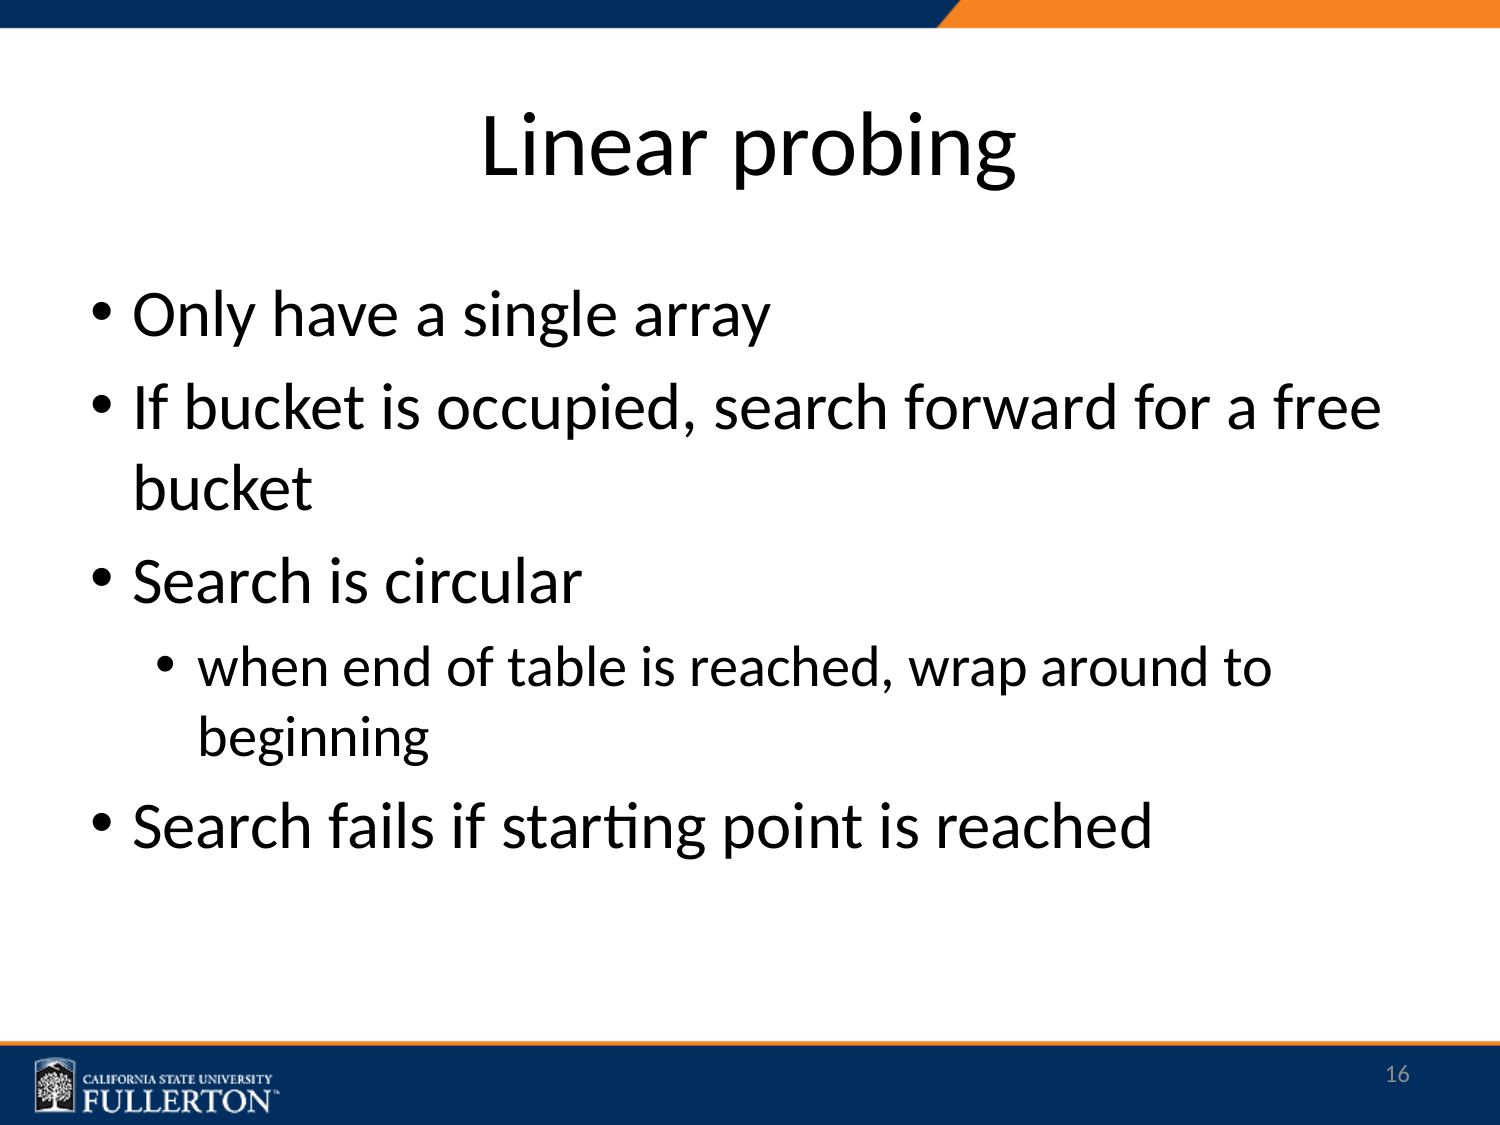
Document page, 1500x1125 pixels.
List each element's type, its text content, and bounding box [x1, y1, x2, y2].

title Linear probing [75, 45, 1425, 233]
list Only have a single array If bucket is occupied, search forward for a free bucket Search is circular when end of table is reached, wrap around to beginning Search fails if starting point is reached [75, 262, 1425, 1005]
picture [0, 0, 1500, 1125]
slide_number 16 [1074, 1042, 1425, 1103]
